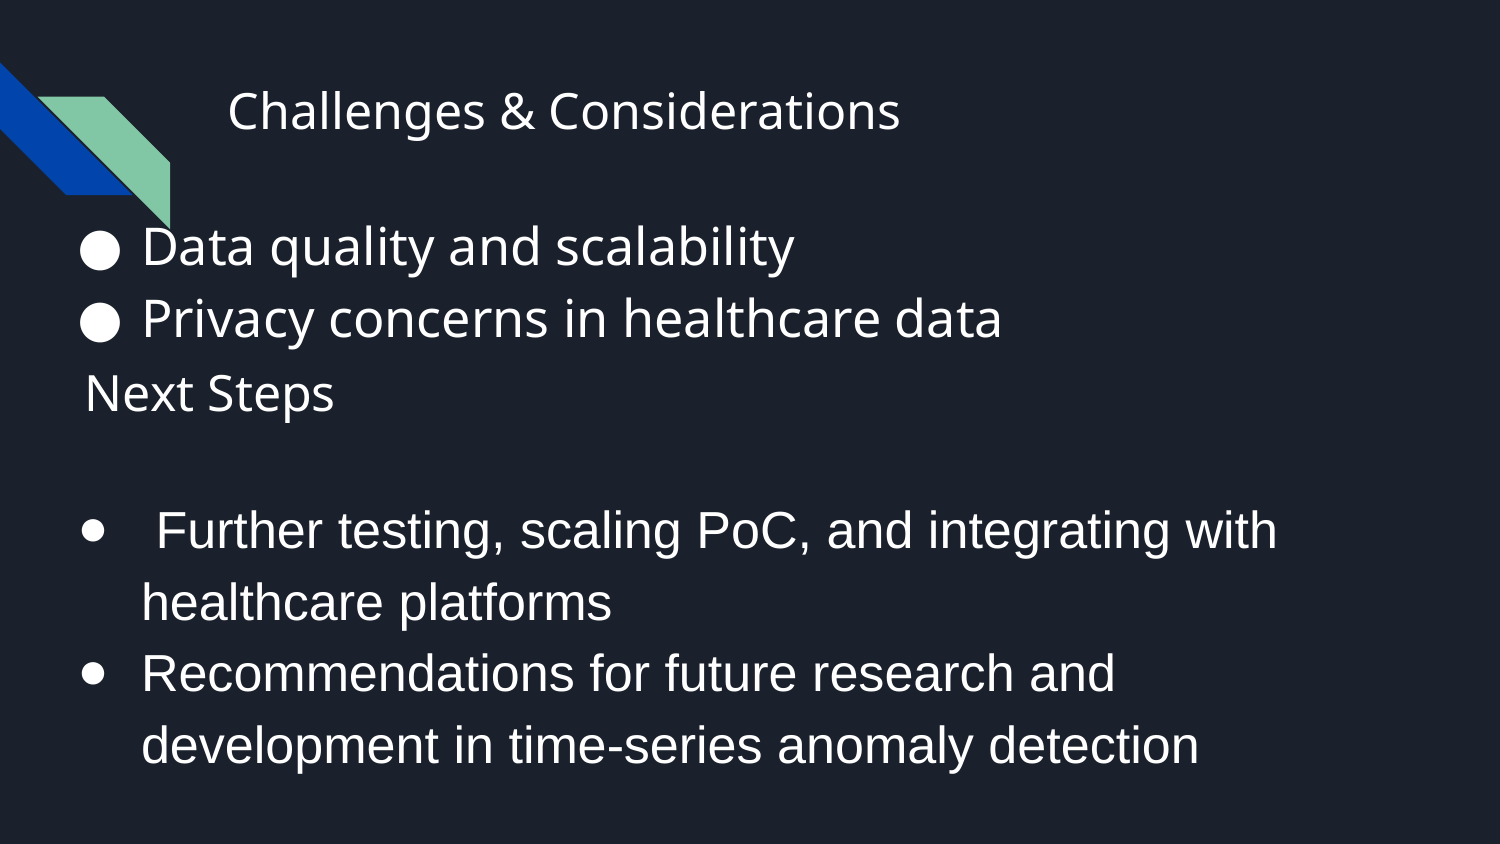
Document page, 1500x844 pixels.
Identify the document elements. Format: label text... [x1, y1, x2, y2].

title Next Steps [69, 346, 1468, 441]
title Challenges & Considerations [212, 64, 1368, 189]
text_box Further testing, scaling PoC, and integrating with healthcare platforms Recommendations for future research and development in time-series anomaly detection [51, 471, 1394, 789]
list Data quality and scalability Privacy concerns in healthcare data [51, 189, 1449, 368]
